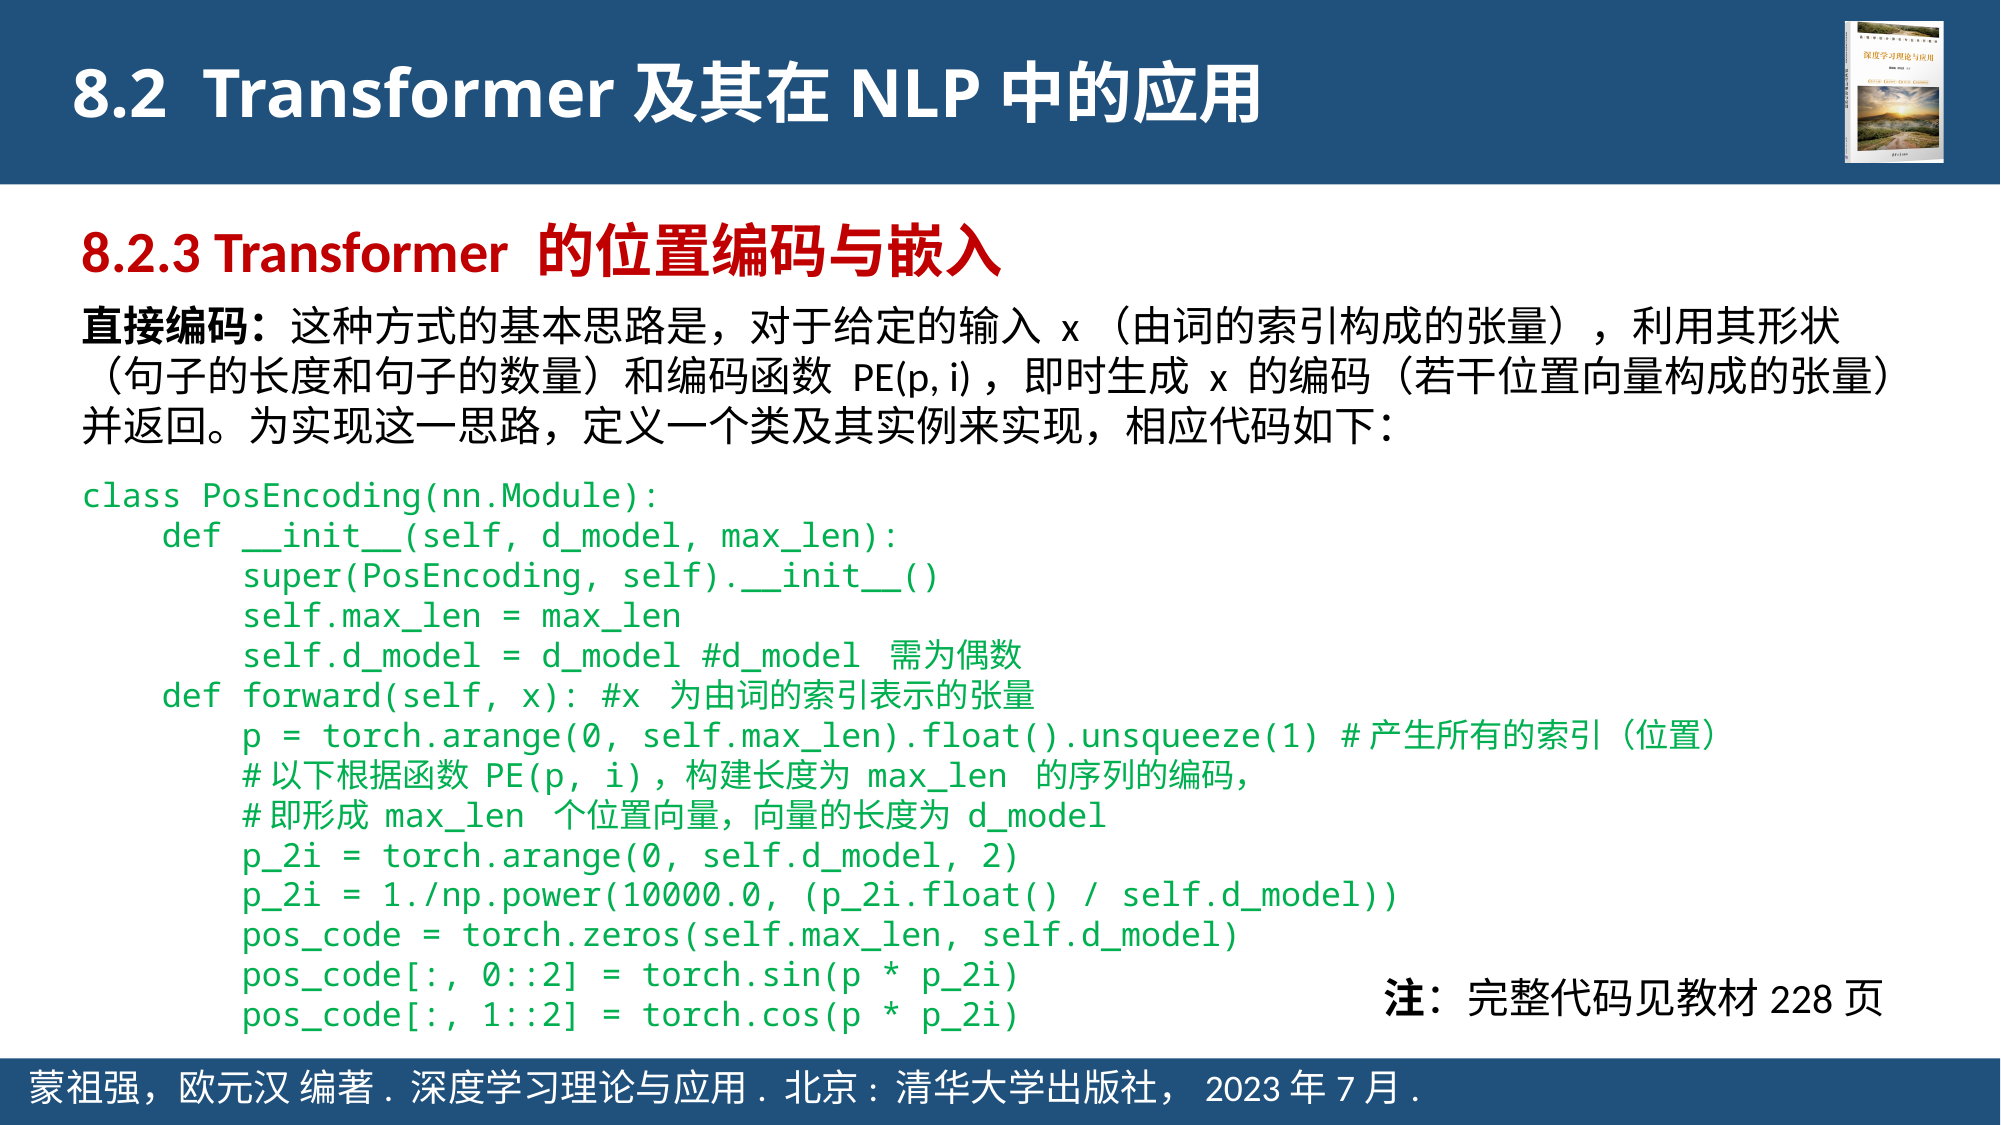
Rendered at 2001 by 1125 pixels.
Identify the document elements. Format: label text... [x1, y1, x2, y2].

picture [1844, 21, 1944, 163]
text_box 直接编码：这种方式的基本思路是，对于给定的输入 x（由词的索引构成的张量），利用其形状（句子的长度和句子的数量）和编码函数 PE(p, i)，即时生成 x 的编码（若干位置向量构成的张量）并返回。为实现这一思路，定义一个类及其实例来实现，相应代码如下： class PosEncoding(nn.Module): def __init__(self, d_model, max_len): super(PosEncoding, self).__init__() self.max_len = max_len self.d_model = d_model #d_model 需为偶数 def forward(self, x): #x 为由词的索引表示的张量 p = torch.arange(0, self.max_len).float().unsqueeze(1) #产生所有的索引（位置） #以下根据函数 PE(p, i)，构建长度为 max_len 的序列的编码， #即形成 max_len 个位置向量，向量的长度为 d_model p_2i = torch.arange(0, self.d_model, 2) p_2i = 1./np.power(10000.0, (p_2i.float() / self.d_model)) pos_code = torch.zeros(self.max_len, self.d_model) pos_code[:, 0::2] = torch.sin(p * p_2i) pos_code[:, 1::2] = torch.cos(p * p_2i) [67, 292, 1933, 1081]
text_box 8.2.3 Transformer 的位置编码与嵌入 [67, 206, 1933, 291]
text_box 注：完整代码见教材228页 [1369, 939, 1978, 1029]
text_box 8.2 Transformer及其在NLP中的应用 [55, 42, 1555, 140]
